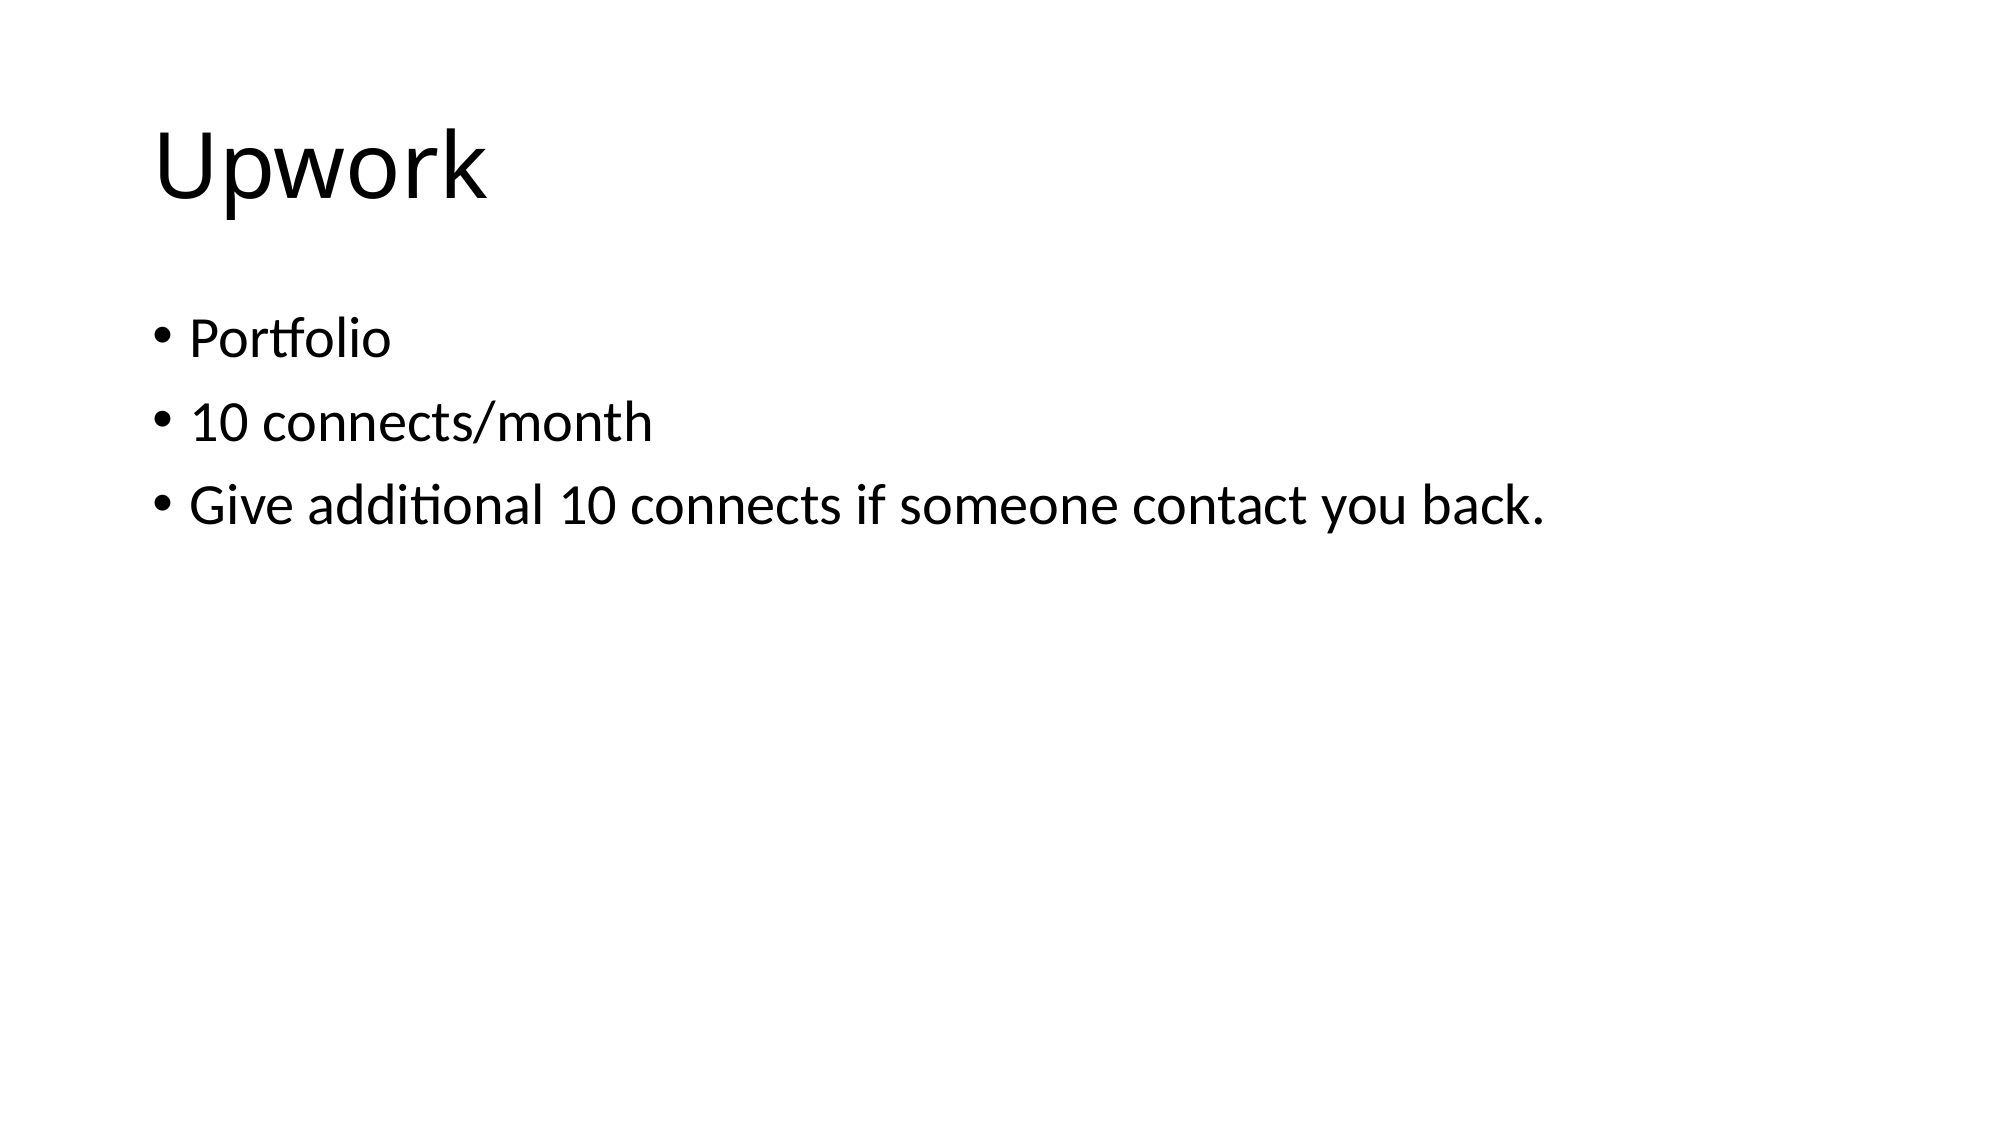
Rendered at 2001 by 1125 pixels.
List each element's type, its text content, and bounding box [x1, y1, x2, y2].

list Portfolio 10 connects/month Give additional 10 connects if someone contact you back. [137, 299, 1863, 1014]
title Upwork [137, 59, 1863, 278]
